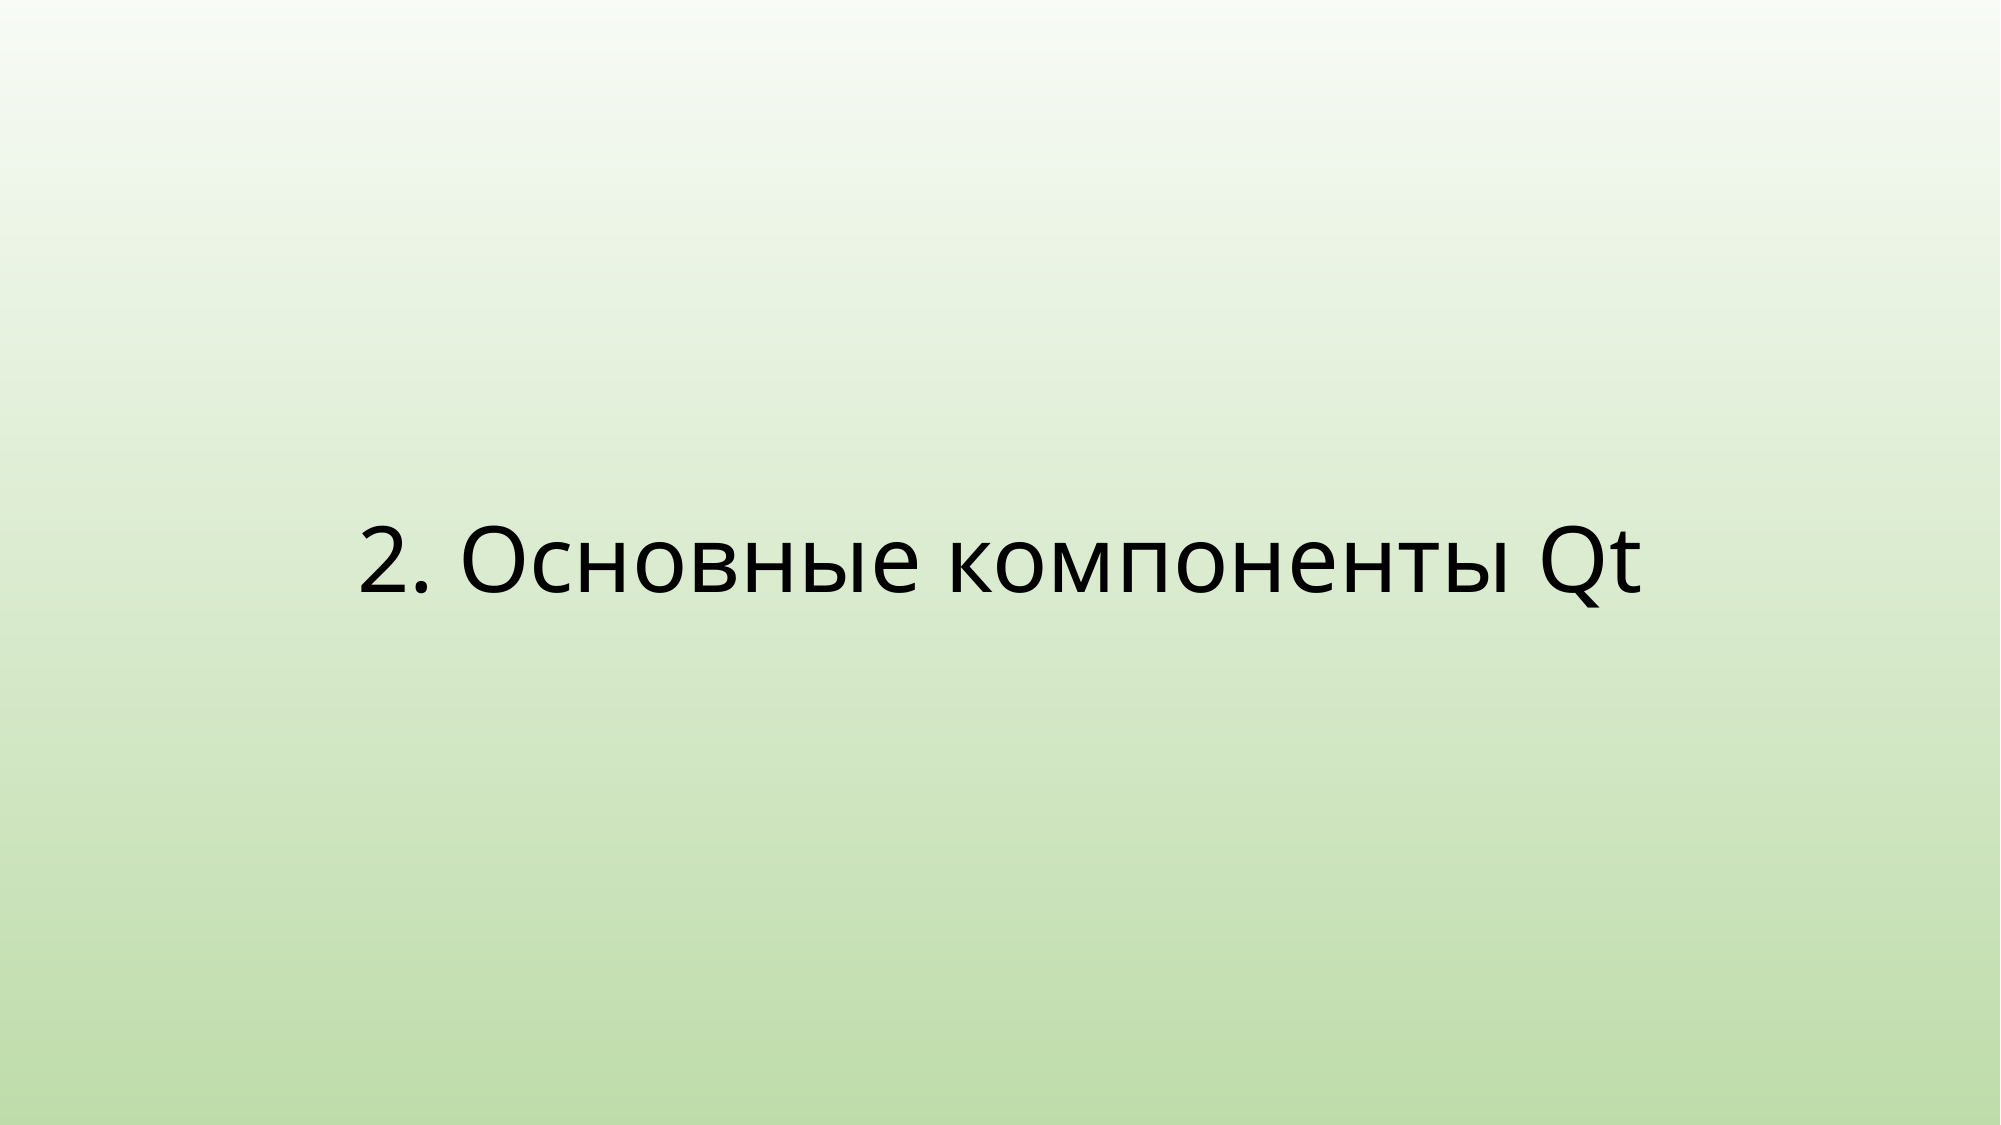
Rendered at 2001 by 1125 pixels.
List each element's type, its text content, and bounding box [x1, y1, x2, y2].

title 2. Основные компоненты Qt [0, 0, 2000, 1125]
